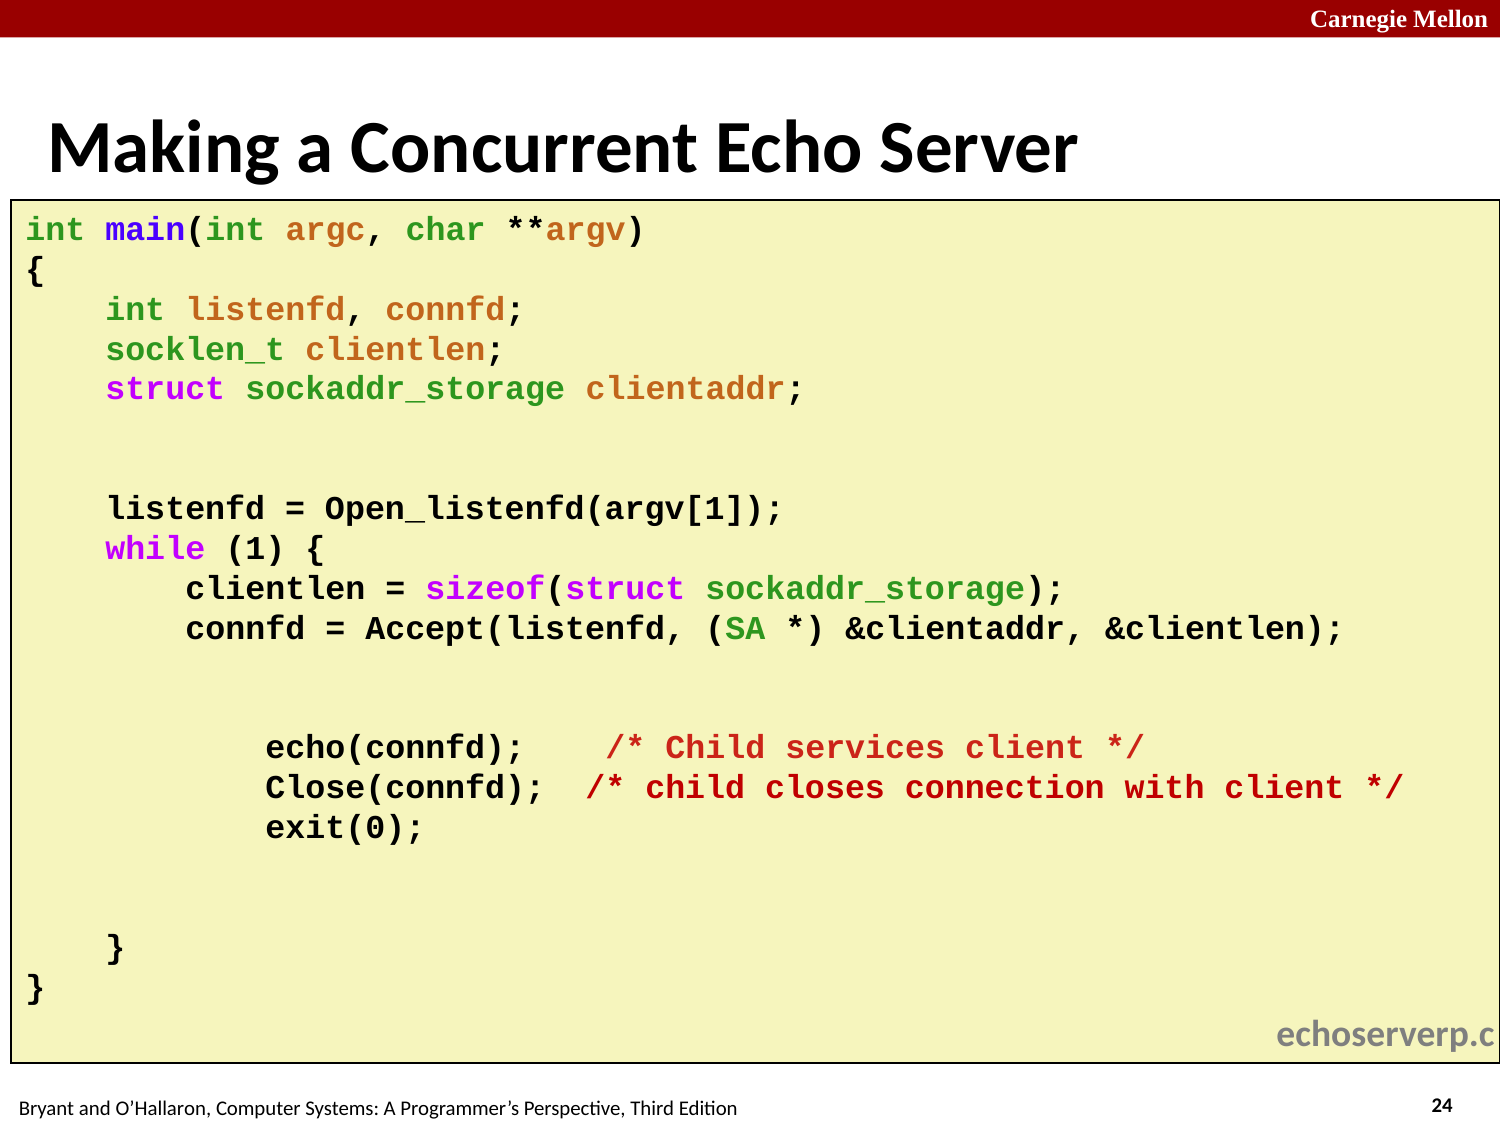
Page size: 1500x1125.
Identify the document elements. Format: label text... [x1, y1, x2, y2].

text_box int main(int argc, char **argv) { int listenfd, connfd; socklen_t clientlen; struct sockaddr_storage clientaddr; listenfd = Open_listenfd(argv[1]); while (1) { clientlen = sizeof(struct sockaddr_storage); connfd = Accept(listenfd, (SA *) &clientaddr, &clientlen); echo(connfd); /* Child services client */ Close(connfd); /* child closes connection with client */ exit(0); } } [10, 200, 1500, 1064]
text_box echoserverp.c [1261, 1001, 1500, 1062]
title Making a Concurrent Echo Server [32, 95, 1475, 190]
